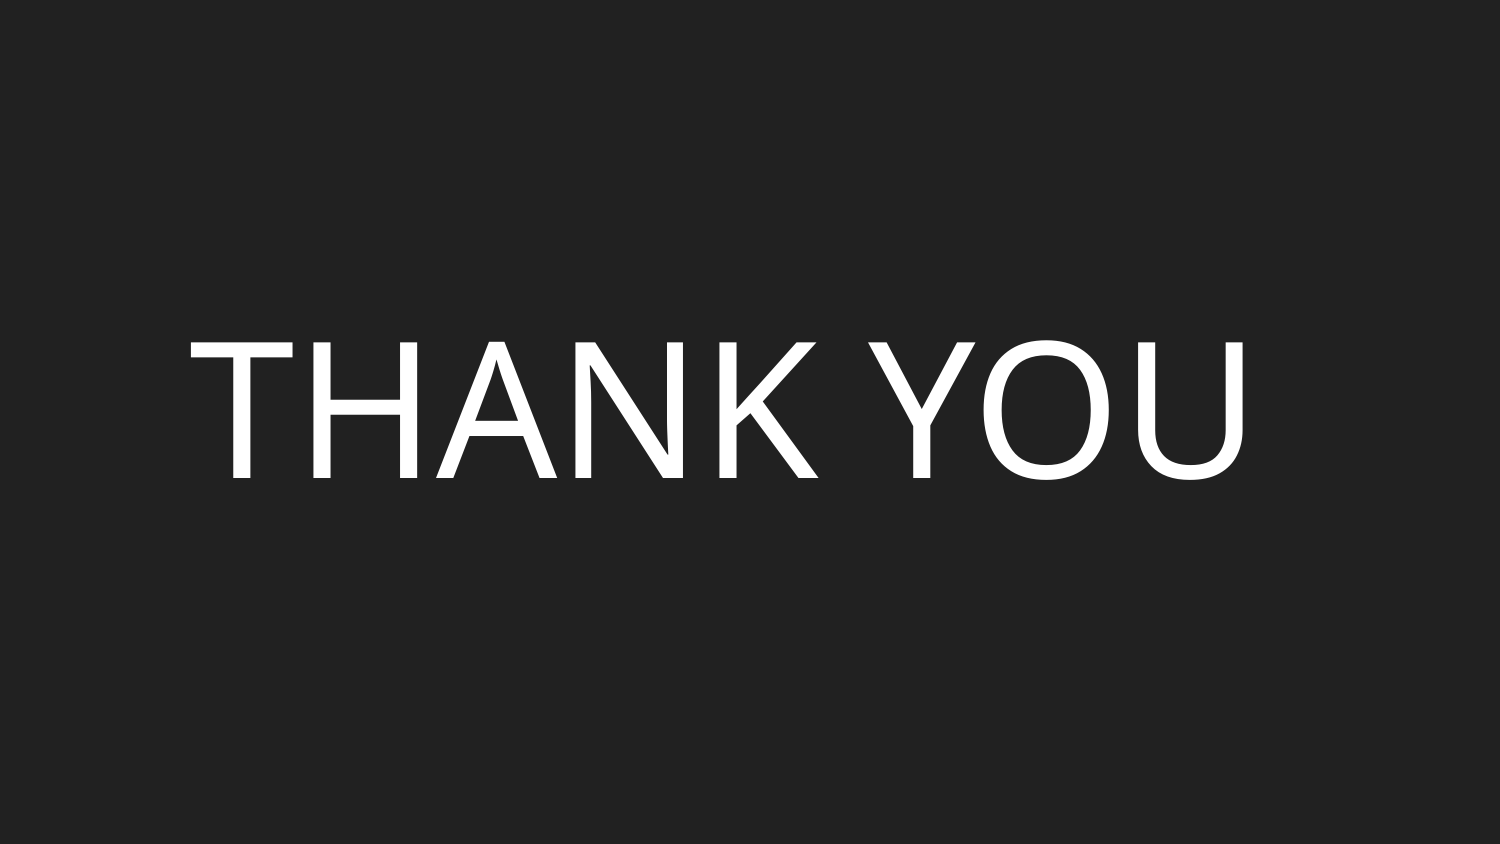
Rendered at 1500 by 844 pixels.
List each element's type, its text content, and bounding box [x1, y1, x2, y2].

title THANK YOU [0, 274, 1500, 570]
